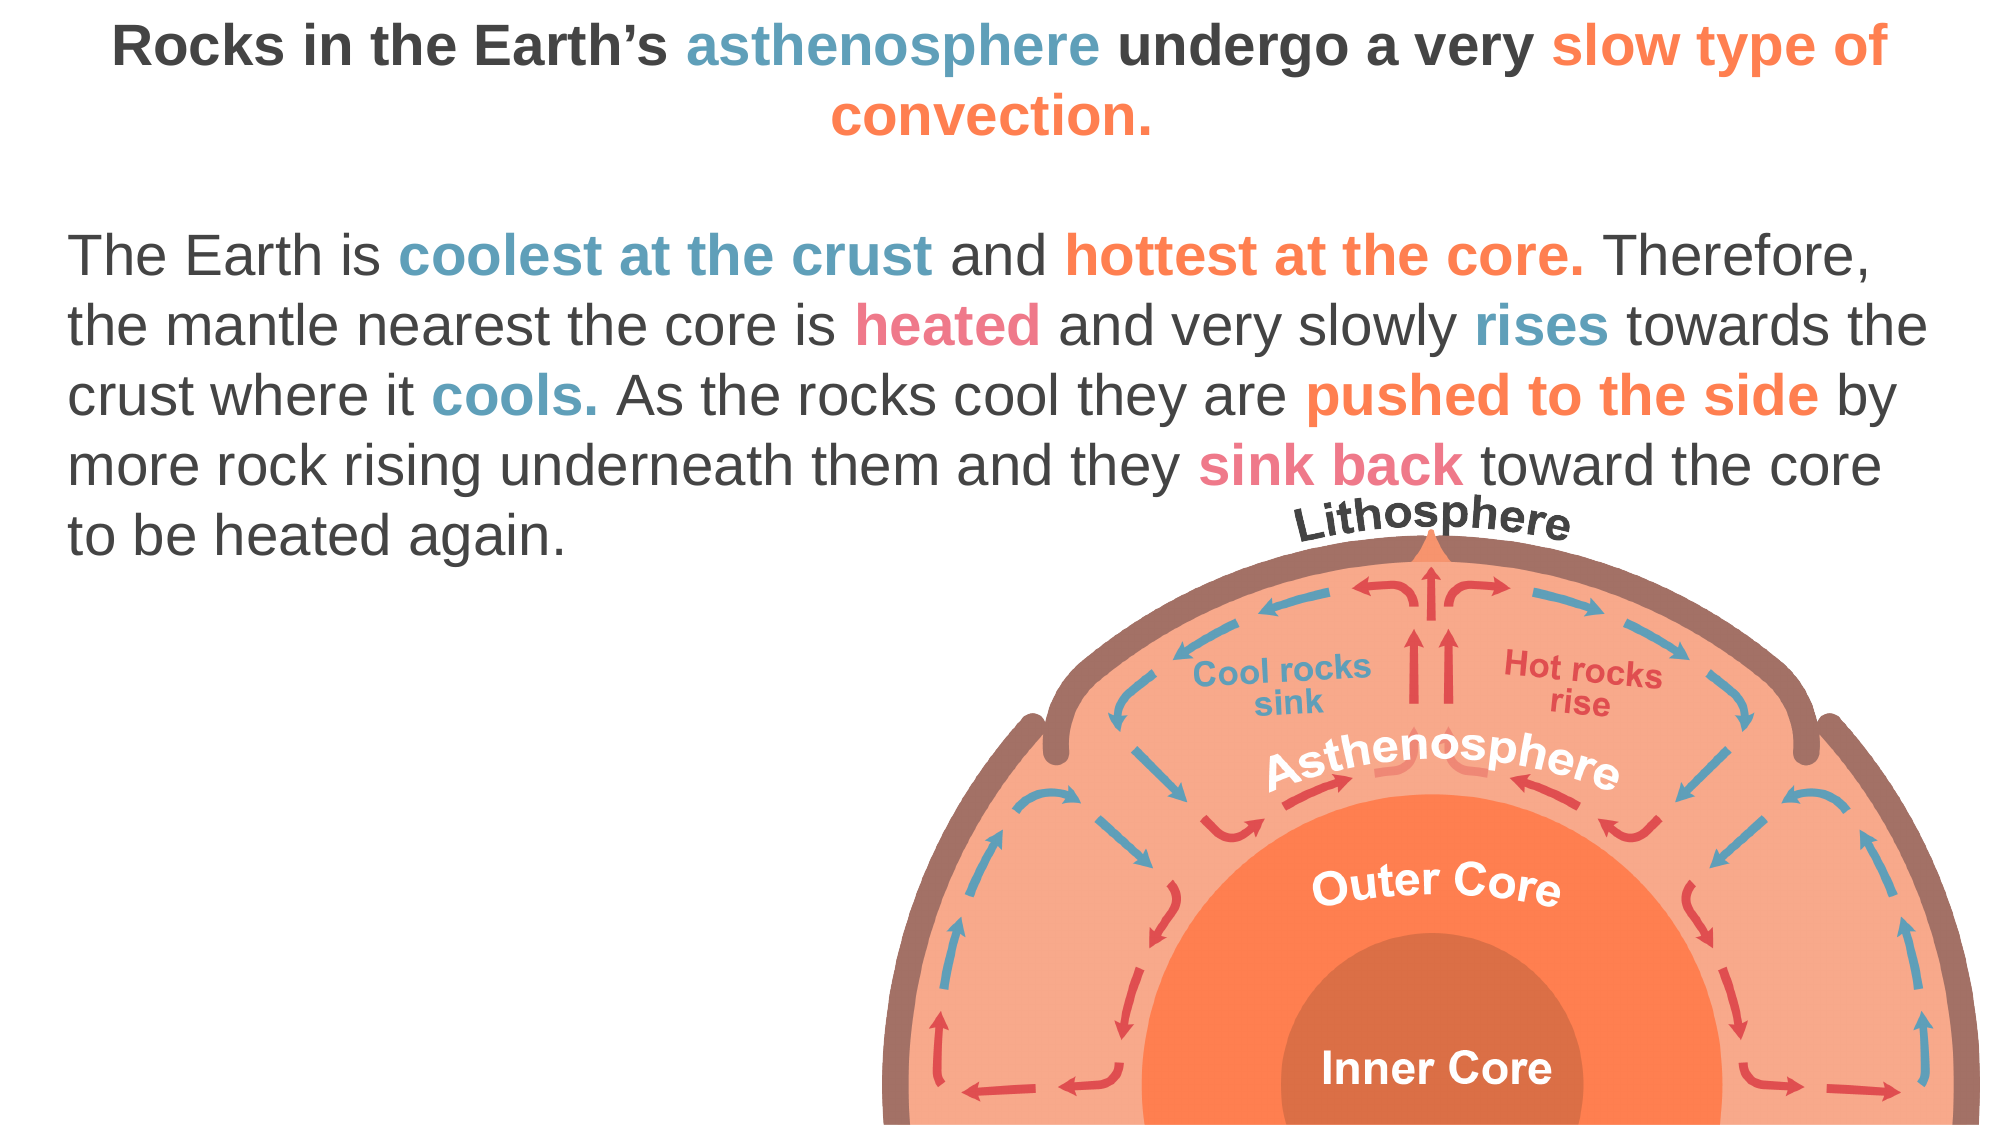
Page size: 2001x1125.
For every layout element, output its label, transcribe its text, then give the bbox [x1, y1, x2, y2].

picture [882, 494, 1980, 1125]
text_box Rocks in the Earth’s asthenosphere undergo a very slow type of convection. The Earth is coolest at the crust and hottest at the core. Therefore, the mantle nearest the core is heated and very slowly rises towards the crust where it cools. As the rocks cool they are pushed to the side by more rock rising underneath them and they sink back toward the core to be heated again. [53, 0, 1947, 575]
